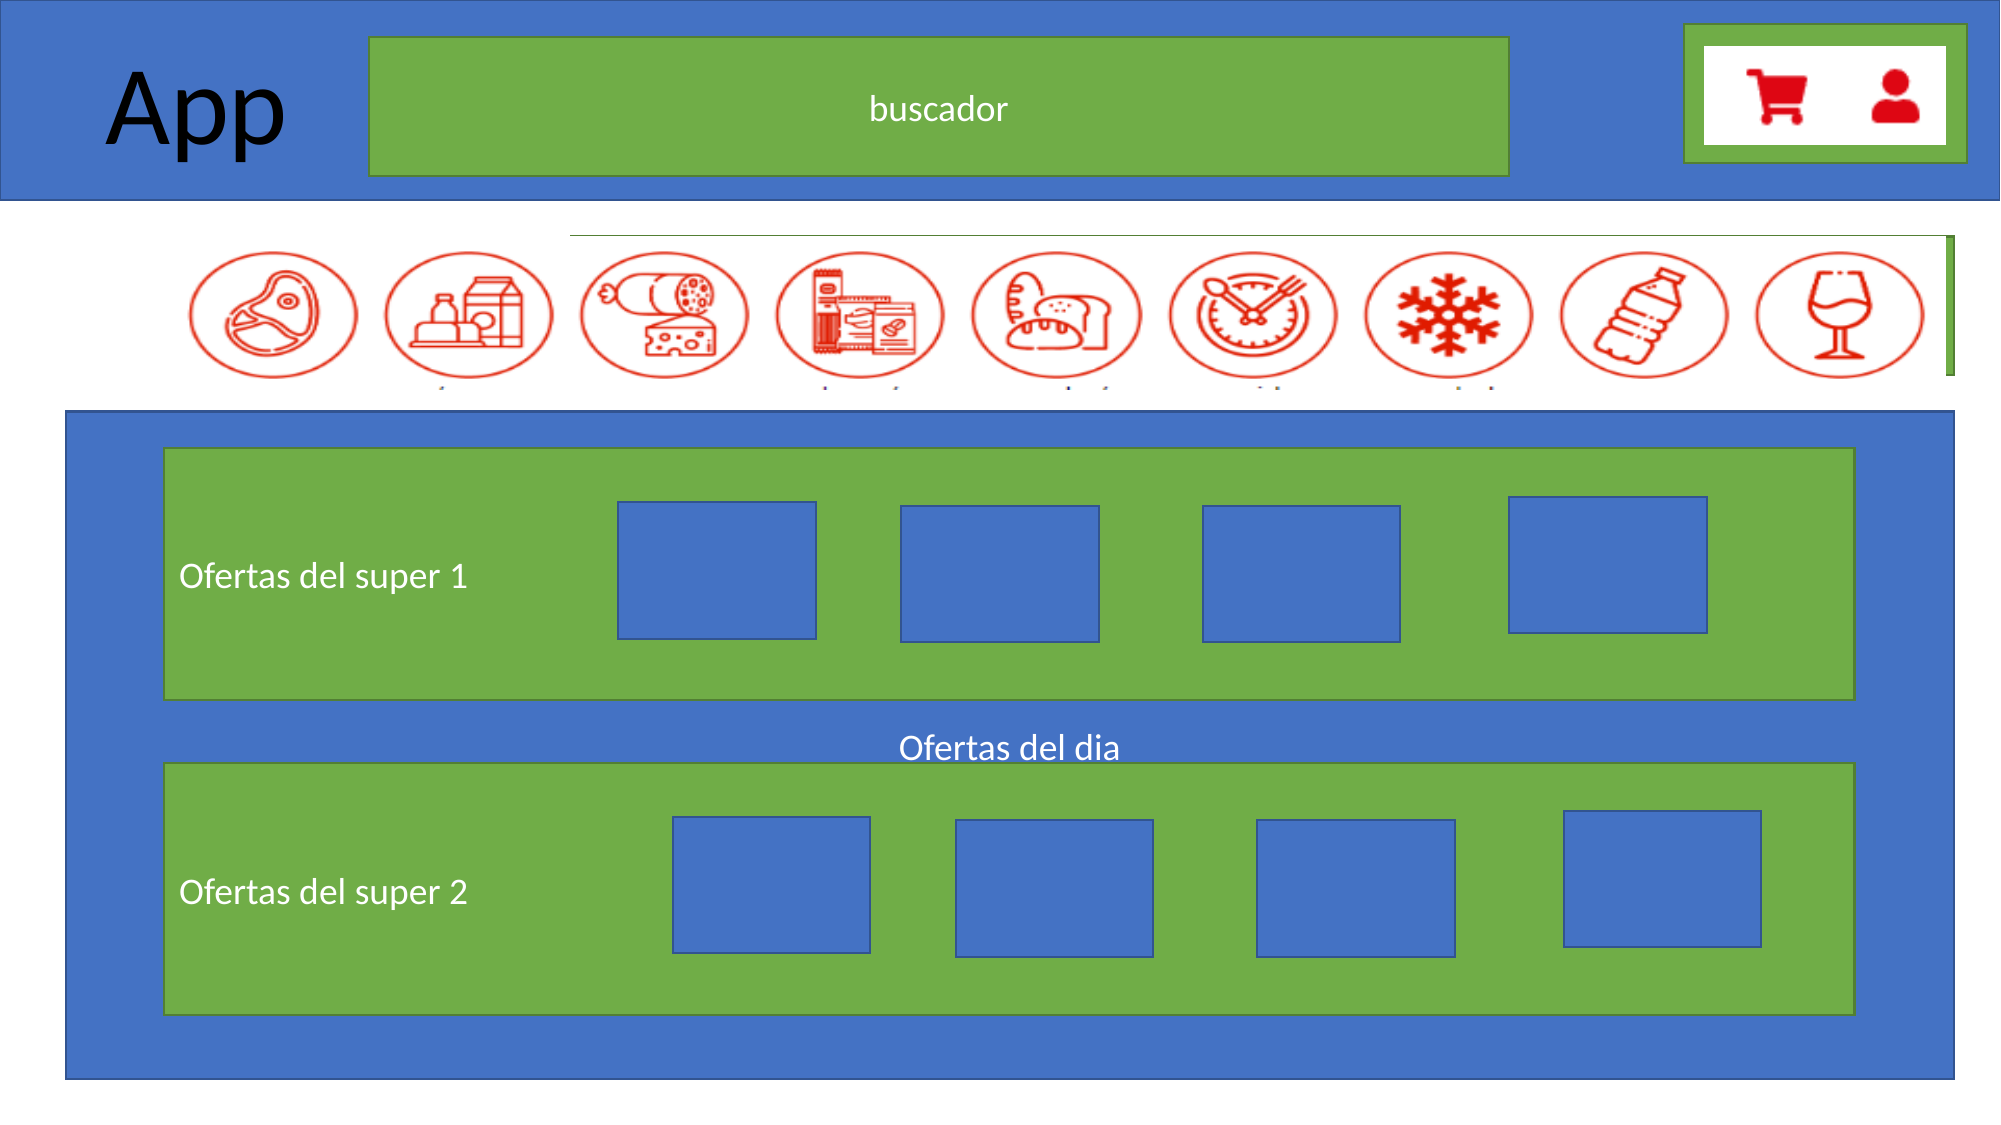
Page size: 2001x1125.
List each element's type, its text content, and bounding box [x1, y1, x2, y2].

text_box Carrito y usuario [1683, 23, 1968, 164]
text_box [1256, 819, 1456, 958]
text_box [672, 816, 871, 954]
text_box buscador [368, 36, 1510, 177]
text_box buscador [570, 235, 1955, 376]
picture [1704, 46, 1946, 146]
text_box [617, 501, 817, 640]
text_box [1508, 496, 1708, 634]
text_box [955, 819, 1154, 958]
picture [183, 236, 1946, 390]
text_box Ofertas del super 1 [163, 447, 1856, 701]
text_box [1563, 810, 1762, 948]
text_box Ofertas del super 2 [163, 762, 1856, 1016]
text_box [0, 0, 2000, 201]
text_box [900, 505, 1100, 643]
text_box [1202, 505, 1401, 643]
text_box App [0, 24, 500, 175]
text_box Ofertas del dia [65, 410, 1955, 1080]
